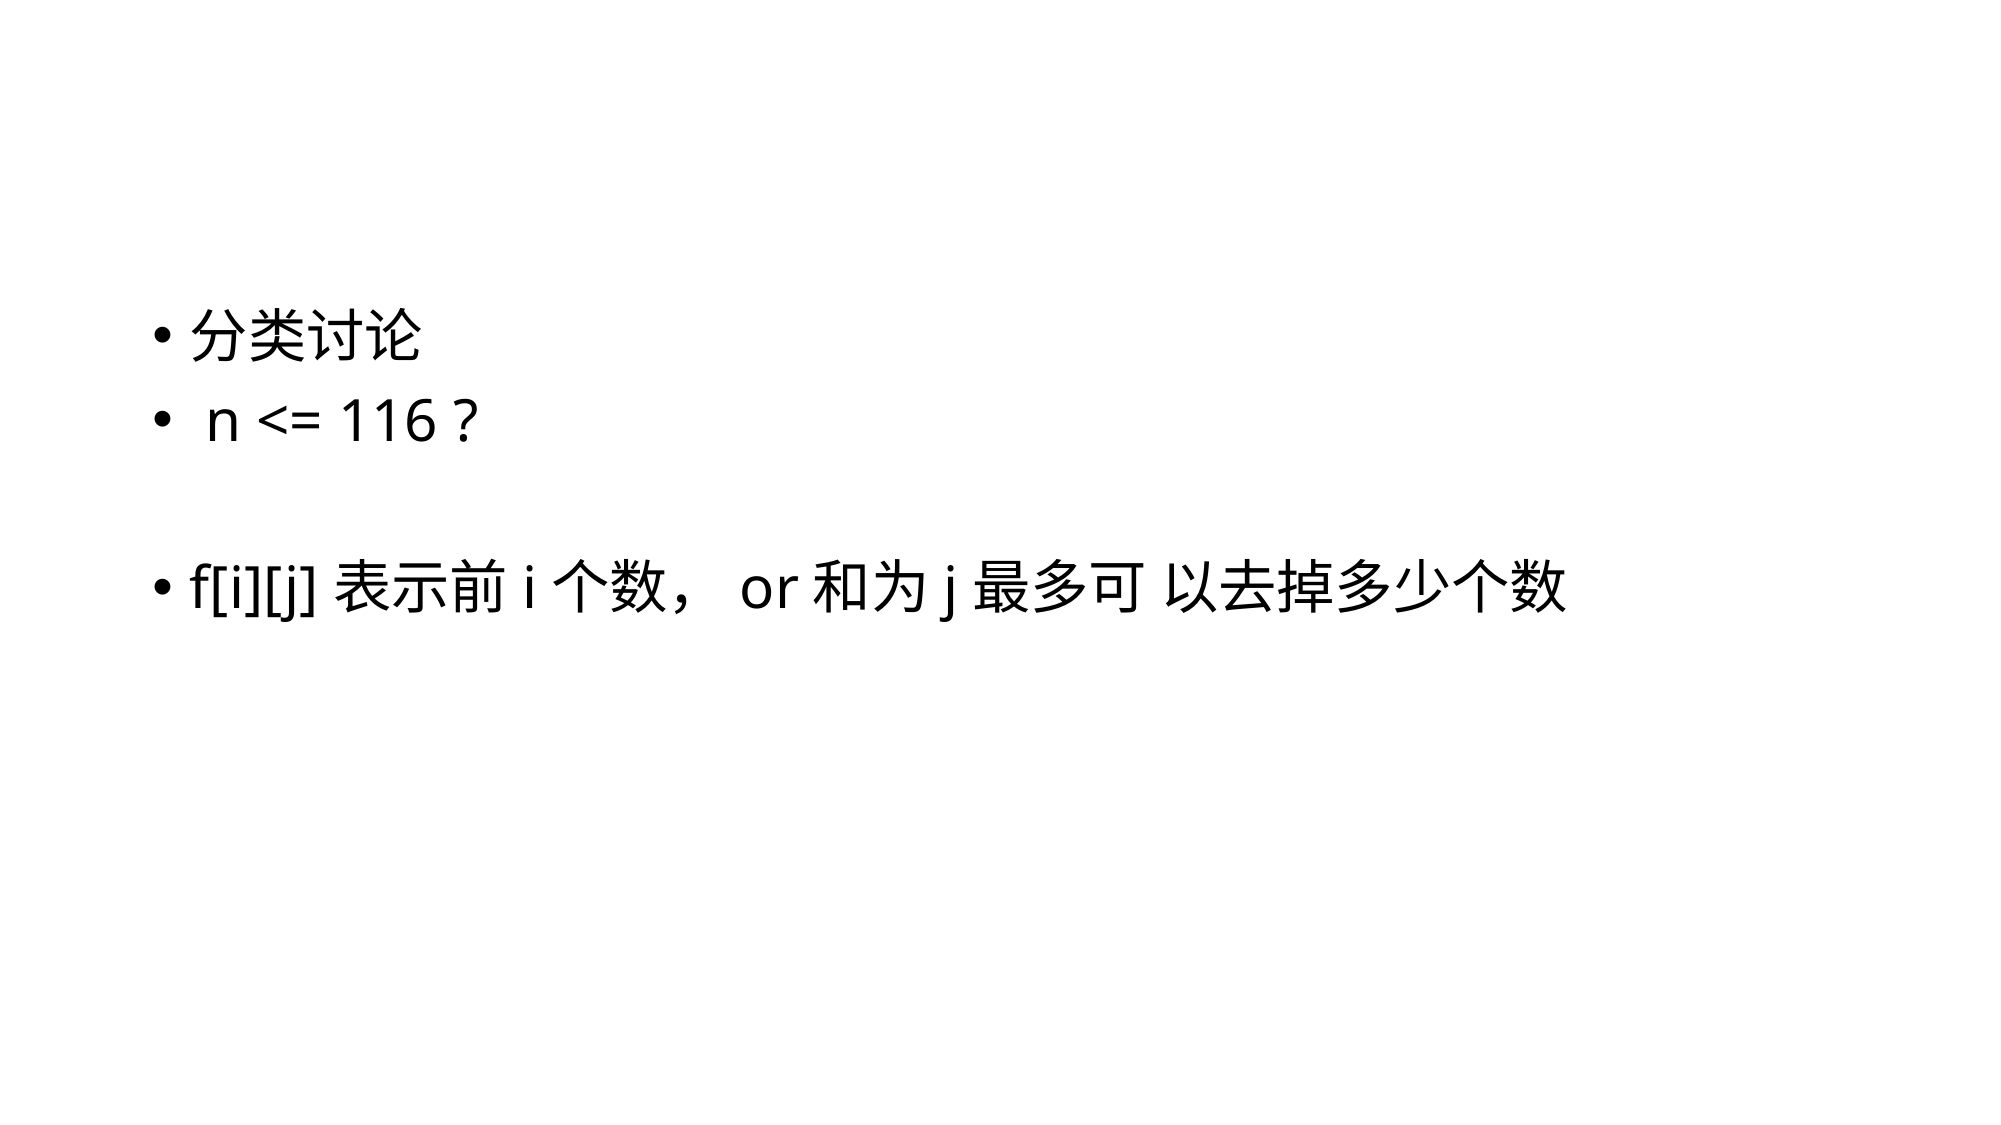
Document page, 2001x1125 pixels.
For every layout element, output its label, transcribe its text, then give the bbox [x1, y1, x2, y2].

list 分类讨论 n <= 116 ? f[i][j]表示前i个数，or和为j最多可 以去掉多少个数 [137, 299, 1863, 1014]
